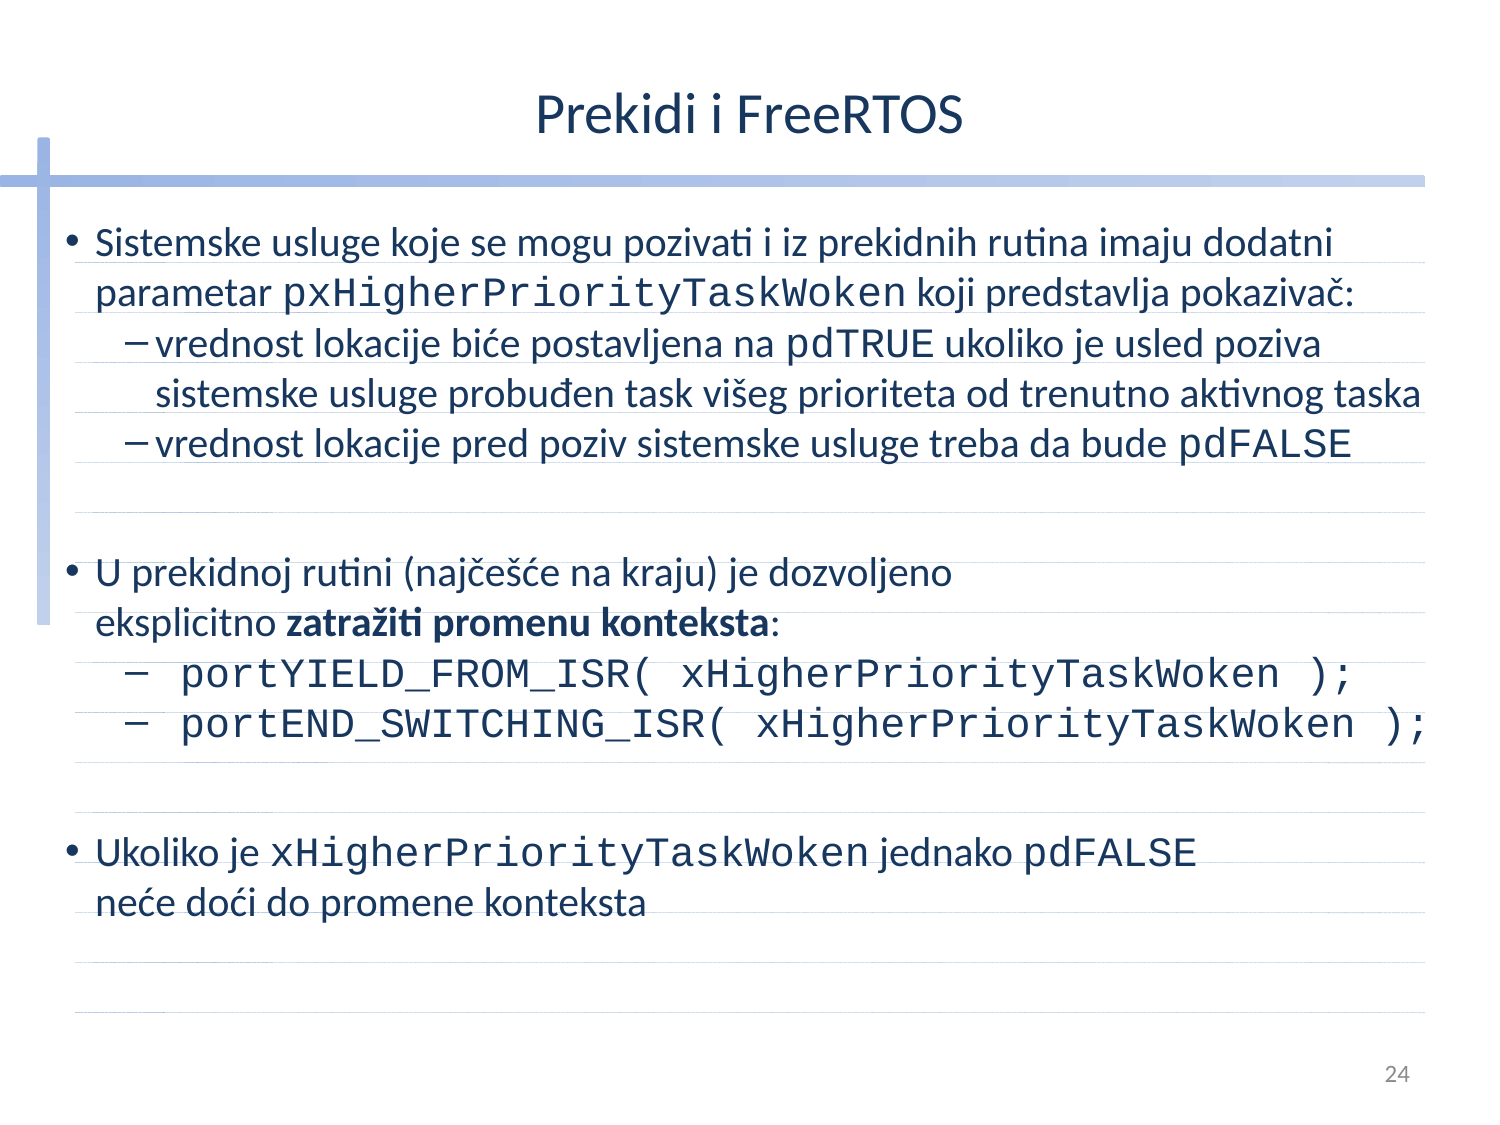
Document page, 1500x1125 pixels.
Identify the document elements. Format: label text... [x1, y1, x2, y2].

title Prekidi i FreeRTOS [75, 45, 1425, 175]
slide_number 24 [1074, 1042, 1425, 1103]
list Sistemske usluge koje se mogu pozivati i iz prekidnih rutina imaju dodatni parametar pxHigherPriorityTaskWoken koji predstavlja pokazivač: vrednost lokacije biće postavljena na pdTRUE ukoliko je usled poziva sistemske usluge probuđen task višeg prioriteta od trenutno aktivnog taska vrednost lokacije pred poziv sistemske usluge treba da bude pdFALSE U prekidnoj rutini (najčešće na kraju) je dozvoljeno eksplicitno zatražiti promenu konteksta: portYIELD_FROM_ISR( xHigherPriorityTaskWoken ); portEND_SWITCHING_ISR( xHigherPriorityTaskWoken ); Ukoliko je xHigherPriorityTaskWoken jednako pdFALSE neće doći do promene konteksta [50, 207, 1450, 1025]
